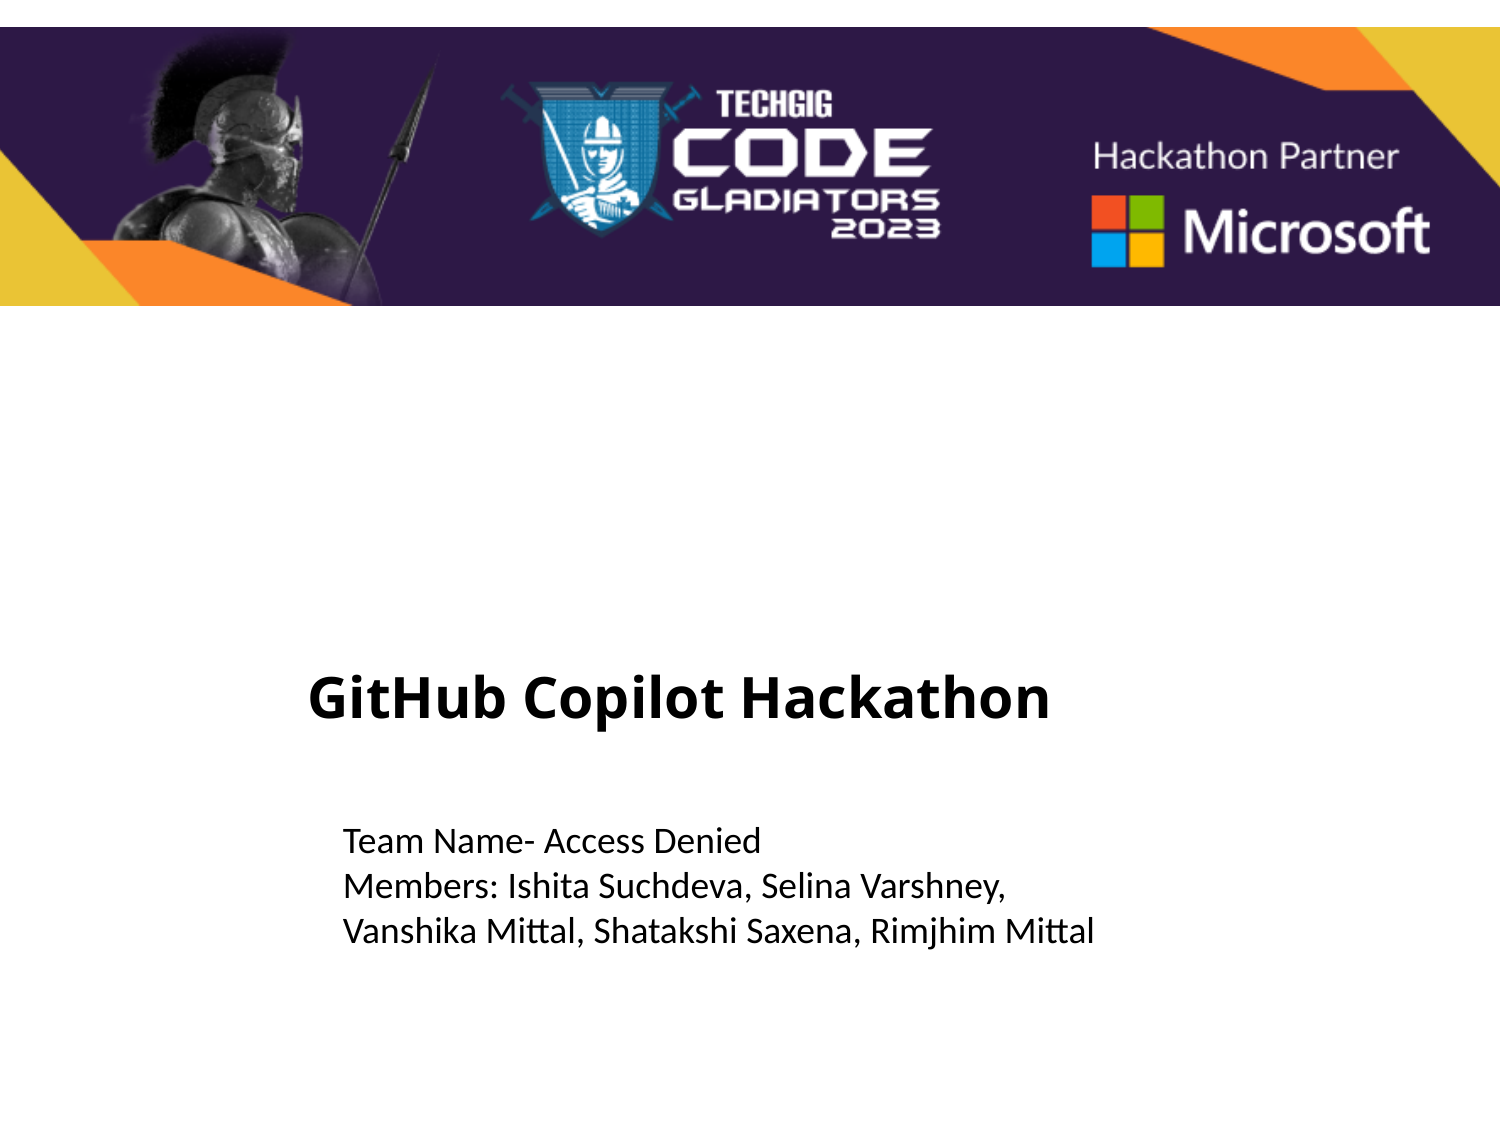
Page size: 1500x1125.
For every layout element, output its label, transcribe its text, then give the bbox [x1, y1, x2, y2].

subtitle GitHub Copilot Hackathon [117, 574, 1243, 739]
picture [0, 26, 1500, 306]
text_box Team Name- Access Denied Members: Ishita Suchdeva, Selina Varshney, Vanshika Mittal, Shatakshi Saxena, Rimjhim Mittal [328, 808, 1161, 959]
